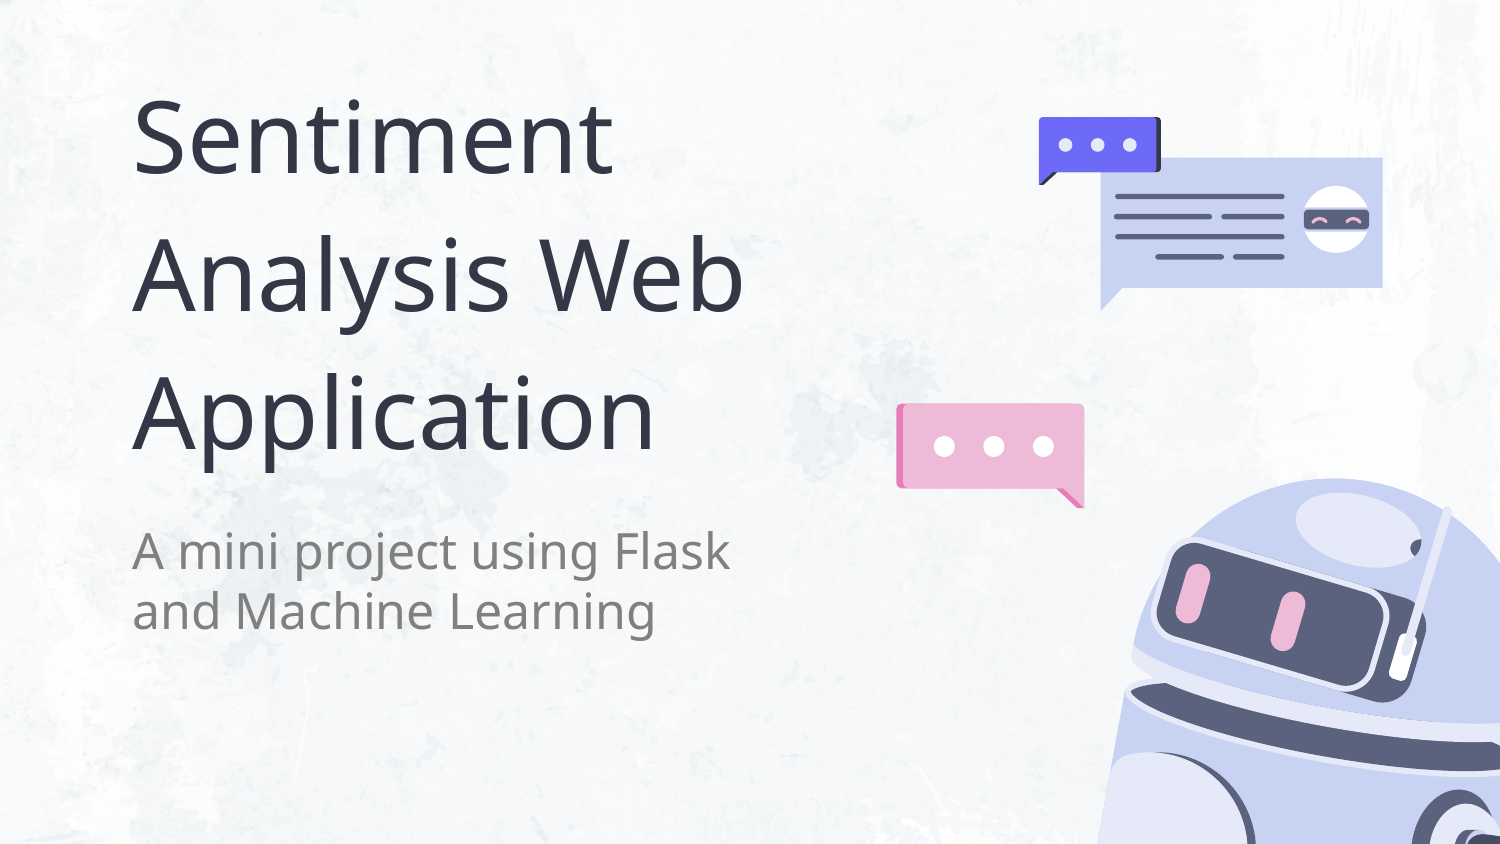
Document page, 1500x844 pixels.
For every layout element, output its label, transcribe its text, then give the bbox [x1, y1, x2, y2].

text_box A mini project using Flask and Machine Learning [117, 511, 804, 647]
picture [0, 0, 1500, 844]
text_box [1067, 478, 1500, 844]
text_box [896, 403, 1085, 509]
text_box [1100, 157, 1383, 312]
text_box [1038, 116, 1162, 186]
title Sentiment Analysis Web Application [117, 136, 961, 388]
